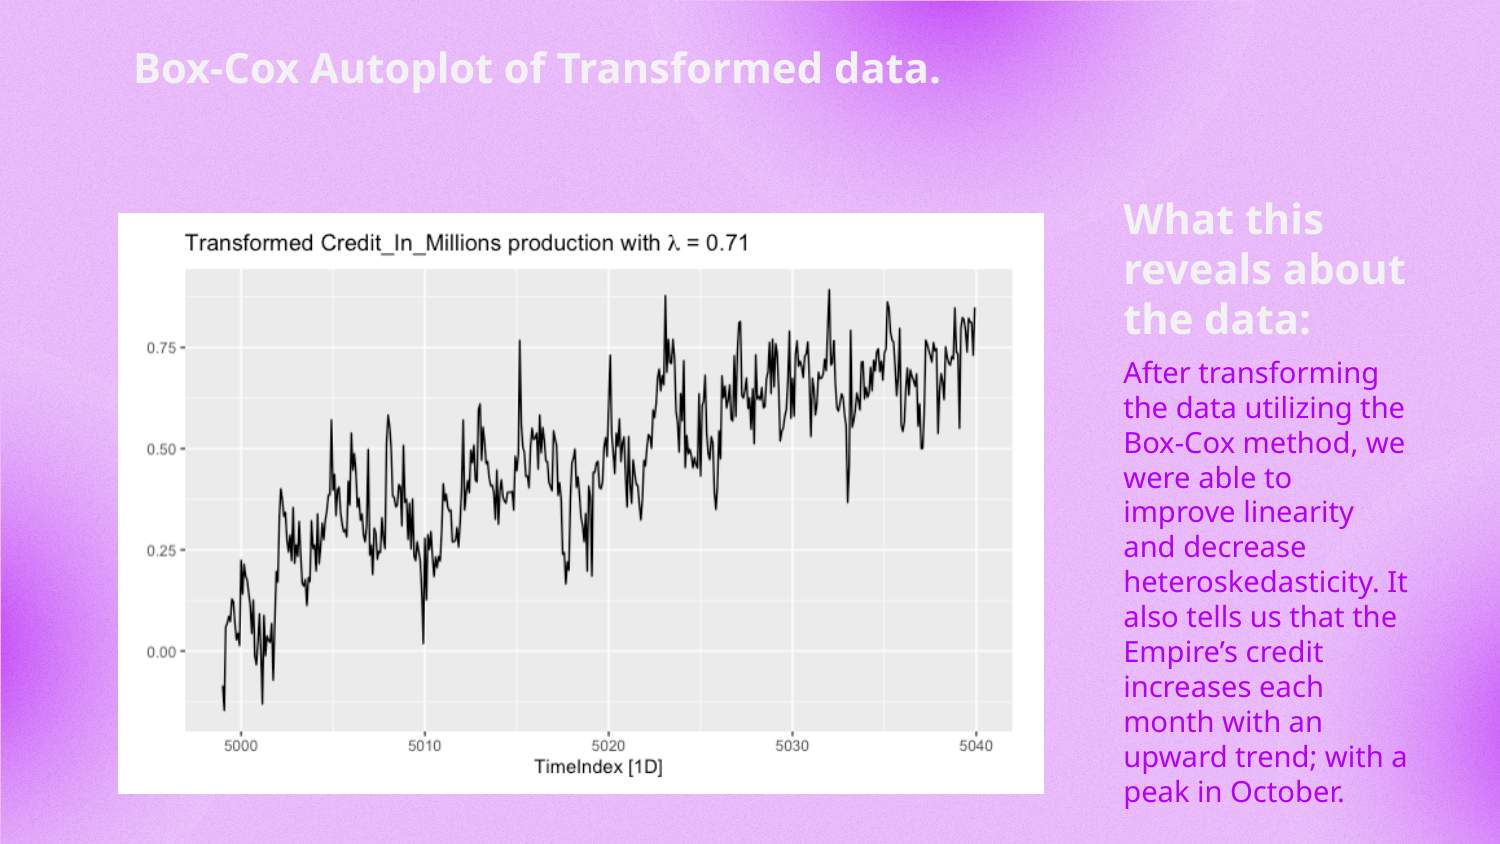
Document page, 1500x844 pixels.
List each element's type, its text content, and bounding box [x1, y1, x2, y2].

picture [117, 213, 1045, 794]
title Box-Cox Autoplot of Transformed data. [118, 27, 1382, 177]
title What this reveals about the data: [1108, 166, 1426, 368]
subtitle After transforming the data utilizing the Box-Cox method, we were able to improve linearity and decrease heteroskedasticity. It also tells us that the Empire’s credit increases each month with an upward trend; with a peak in October. [1108, 368, 1426, 794]
